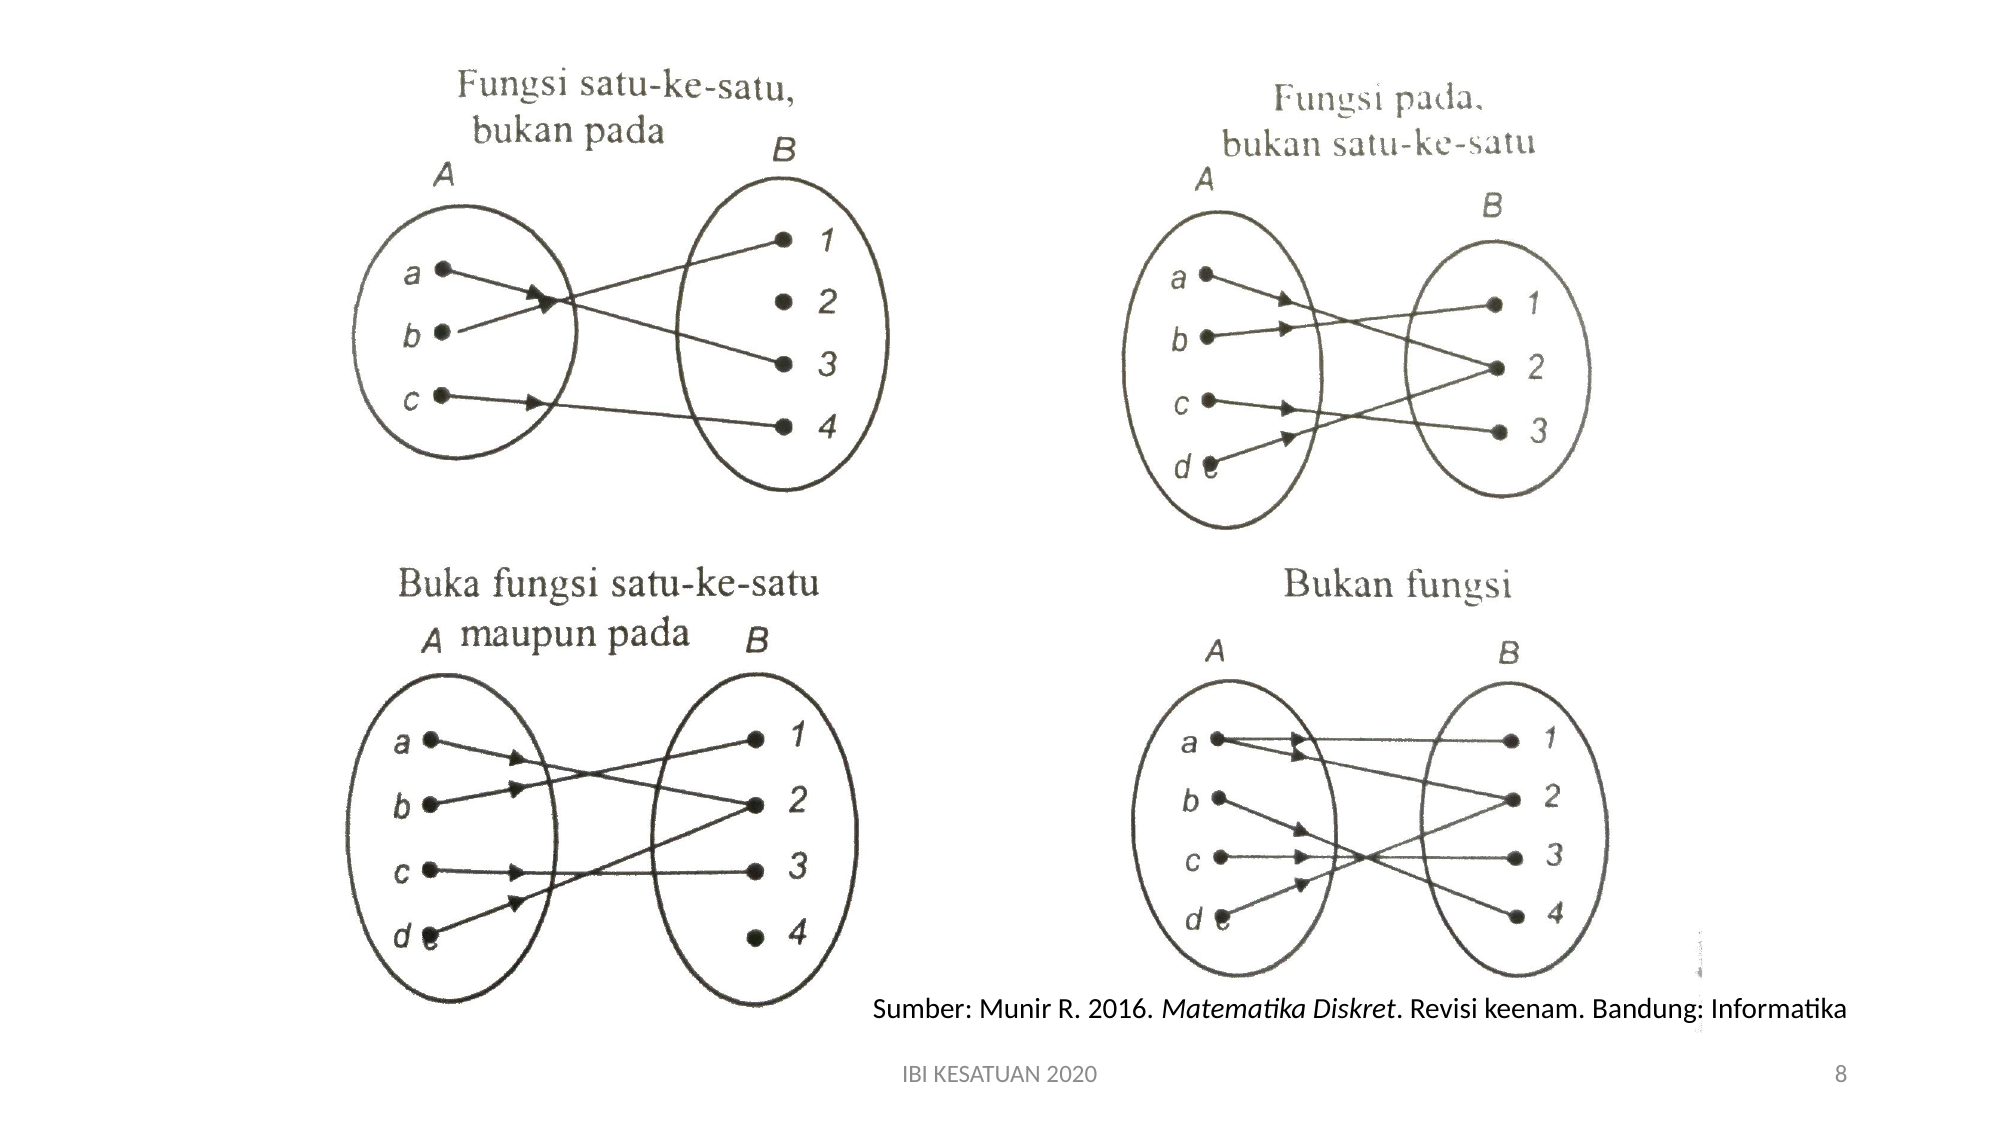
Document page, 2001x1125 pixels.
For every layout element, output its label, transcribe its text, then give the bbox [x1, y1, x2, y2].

text_box Sumber: Munir R. 2016. Matematika Diskret. Revisi keenam. Bandung: Informatika [1703, 982, 1863, 1033]
slide_number 8 [1412, 1042, 1863, 1103]
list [297, 59, 1703, 1033]
footer IBI KESATUAN 2020 [662, 1042, 1338, 1103]
